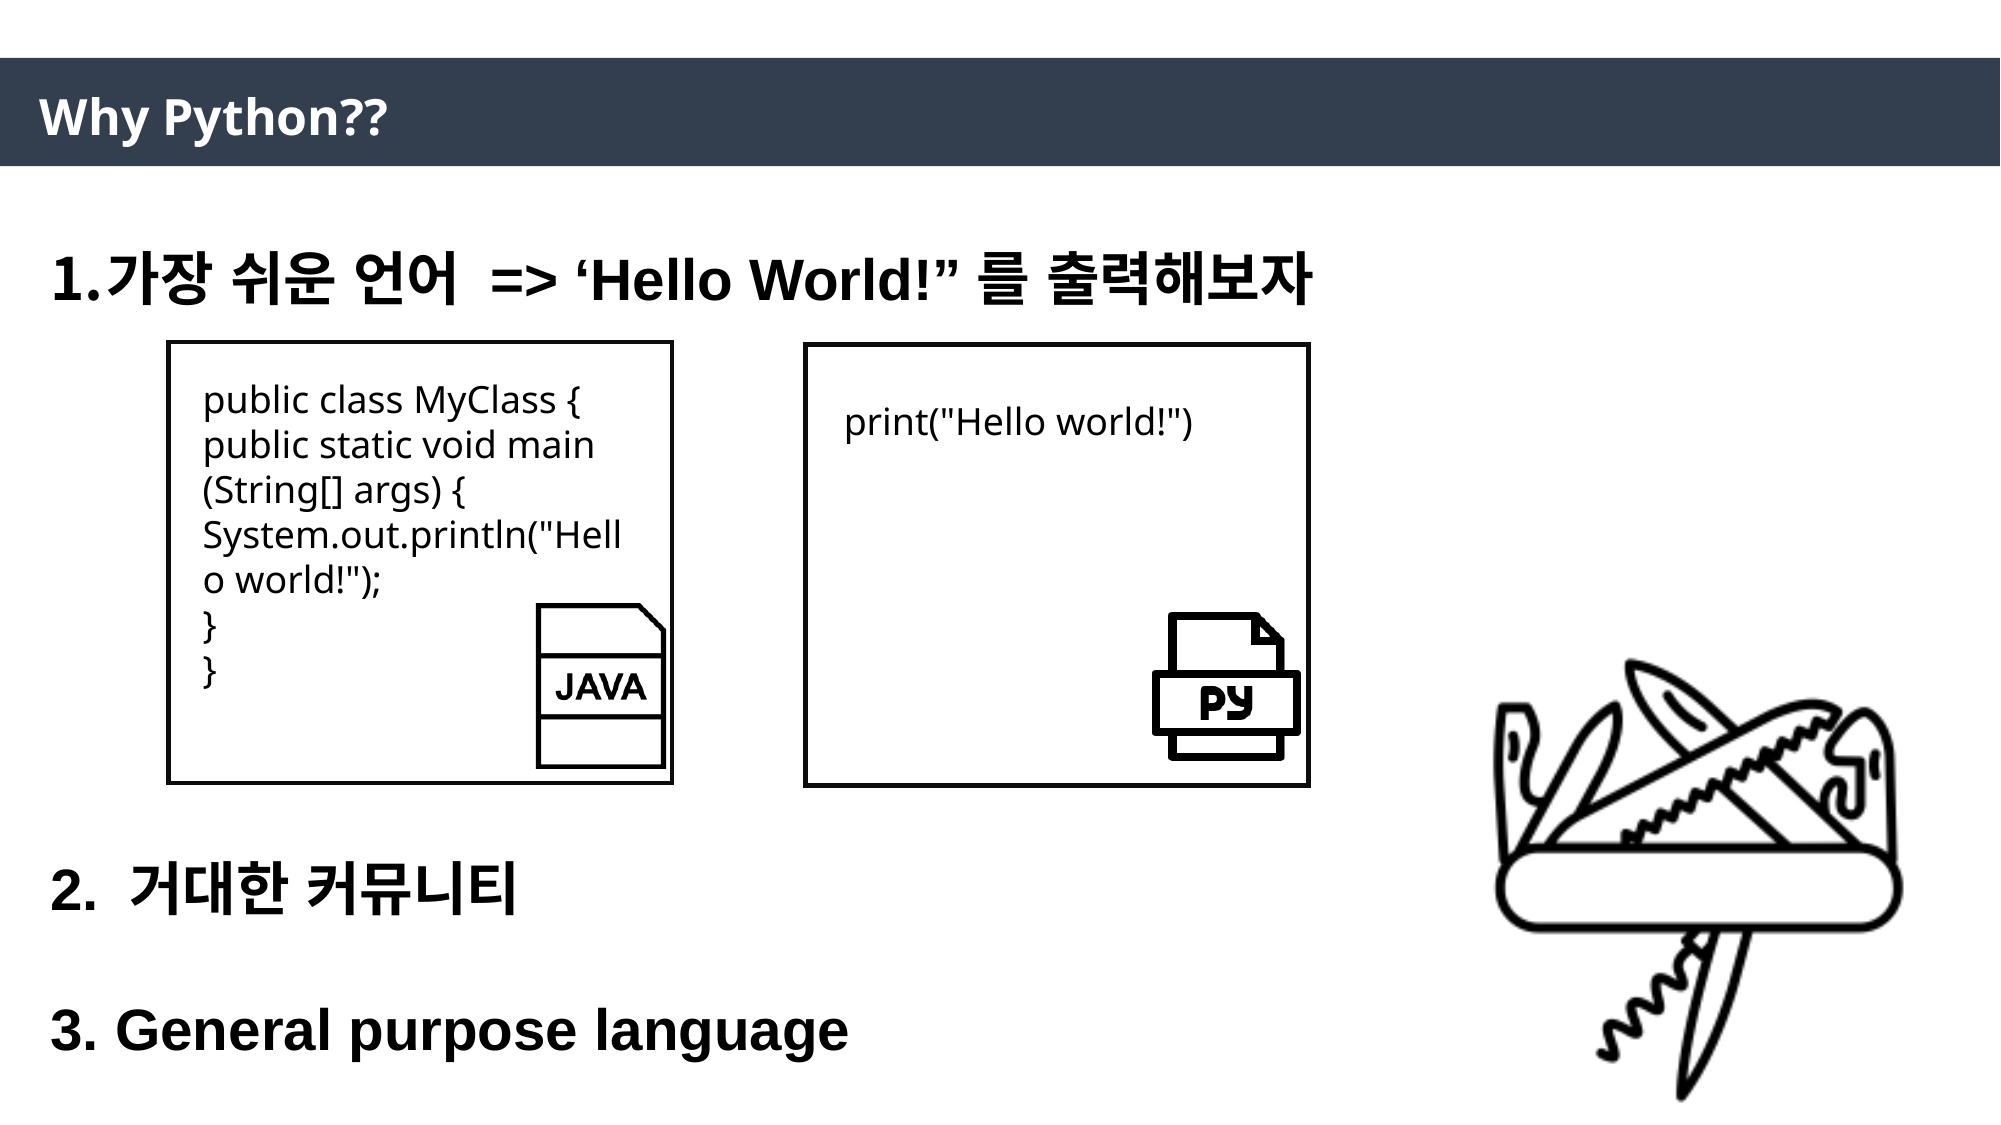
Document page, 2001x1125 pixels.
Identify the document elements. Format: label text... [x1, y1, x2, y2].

picture [1143, 603, 1309, 769]
text_box [804, 343, 1310, 787]
text_box public class MyClass { public static void main (String[] args) { System.out.println("Hello world!"); } } [187, 368, 649, 699]
picture [1455, 637, 1943, 1125]
picture [517, 603, 684, 769]
text_box 가장 쉬운 언어 => ‘Hello World!”를 출력해보자 2. 거대한 커뮤니티 3. General purpose language [35, 234, 1437, 1125]
text_box [168, 341, 673, 784]
text_box print("Hello world!") [829, 391, 1285, 451]
text_box Why Python?? [25, 78, 1538, 273]
text_box [0, 57, 2000, 167]
